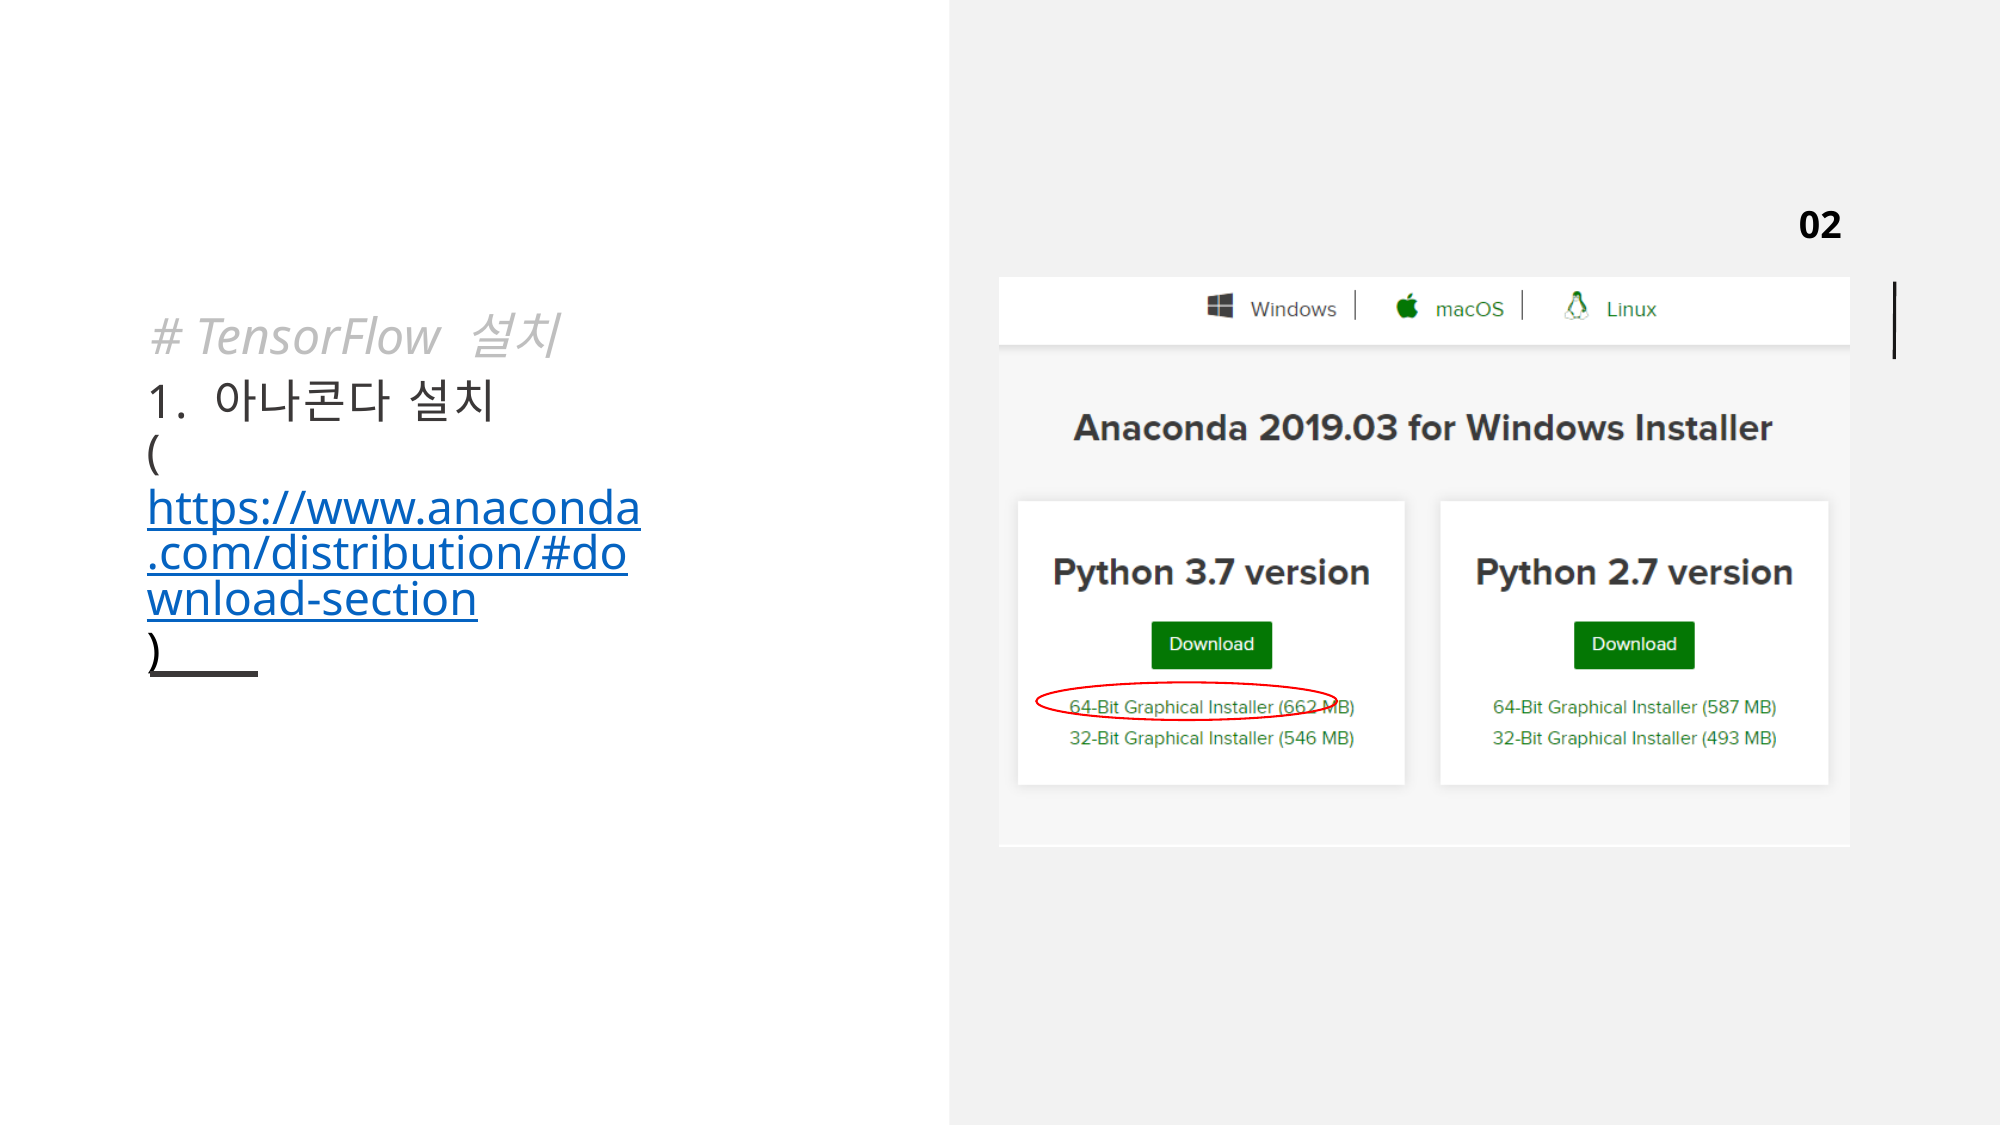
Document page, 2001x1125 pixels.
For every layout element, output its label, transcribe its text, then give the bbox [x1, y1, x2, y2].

picture [999, 277, 1850, 847]
text_box 1. 아나콘다 설치 (https://www.anaconda.com/distribution/#download-section) [131, 371, 665, 593]
text_box # TensorFlow 설치 [135, 319, 784, 381]
